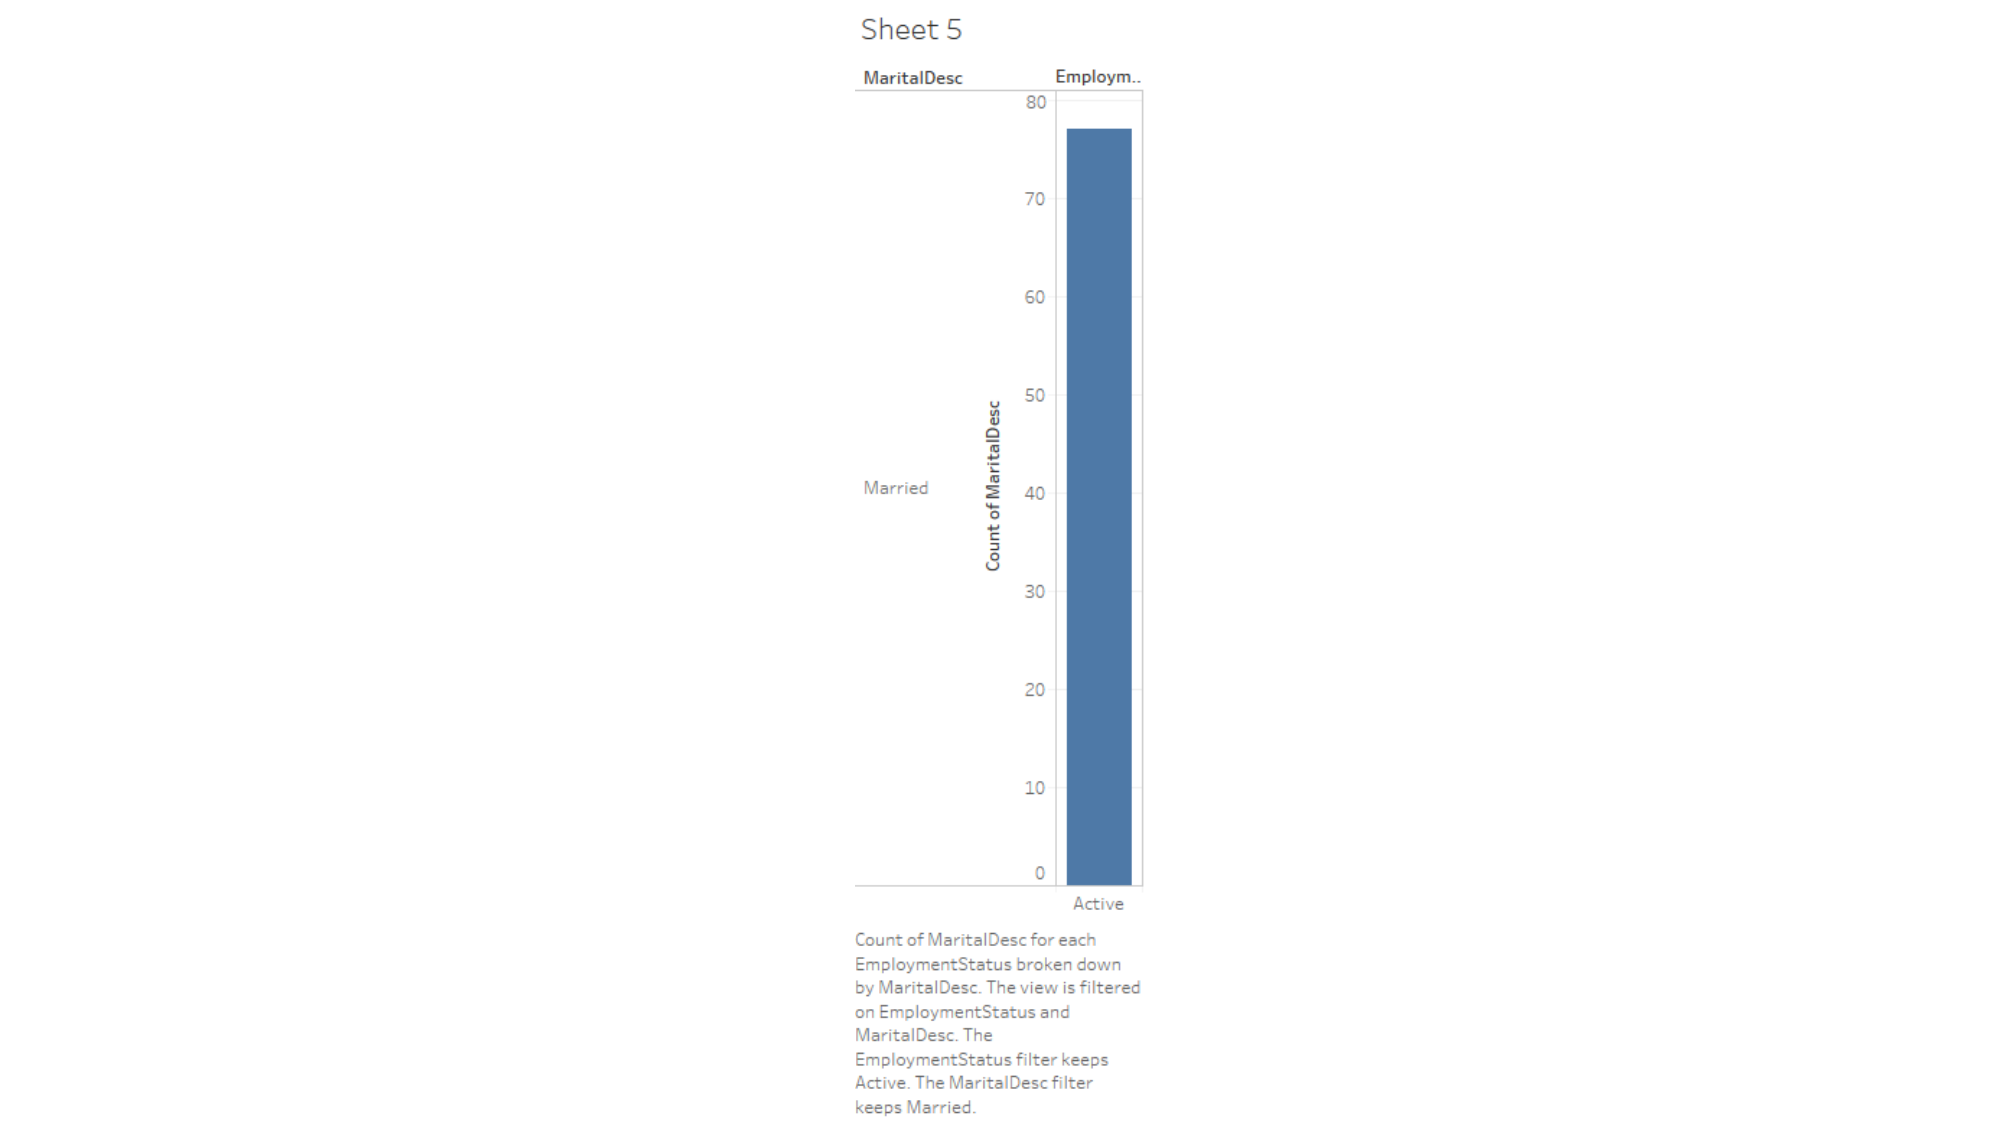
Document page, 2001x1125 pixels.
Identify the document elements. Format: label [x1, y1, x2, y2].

picture [855, 0, 1145, 1125]
